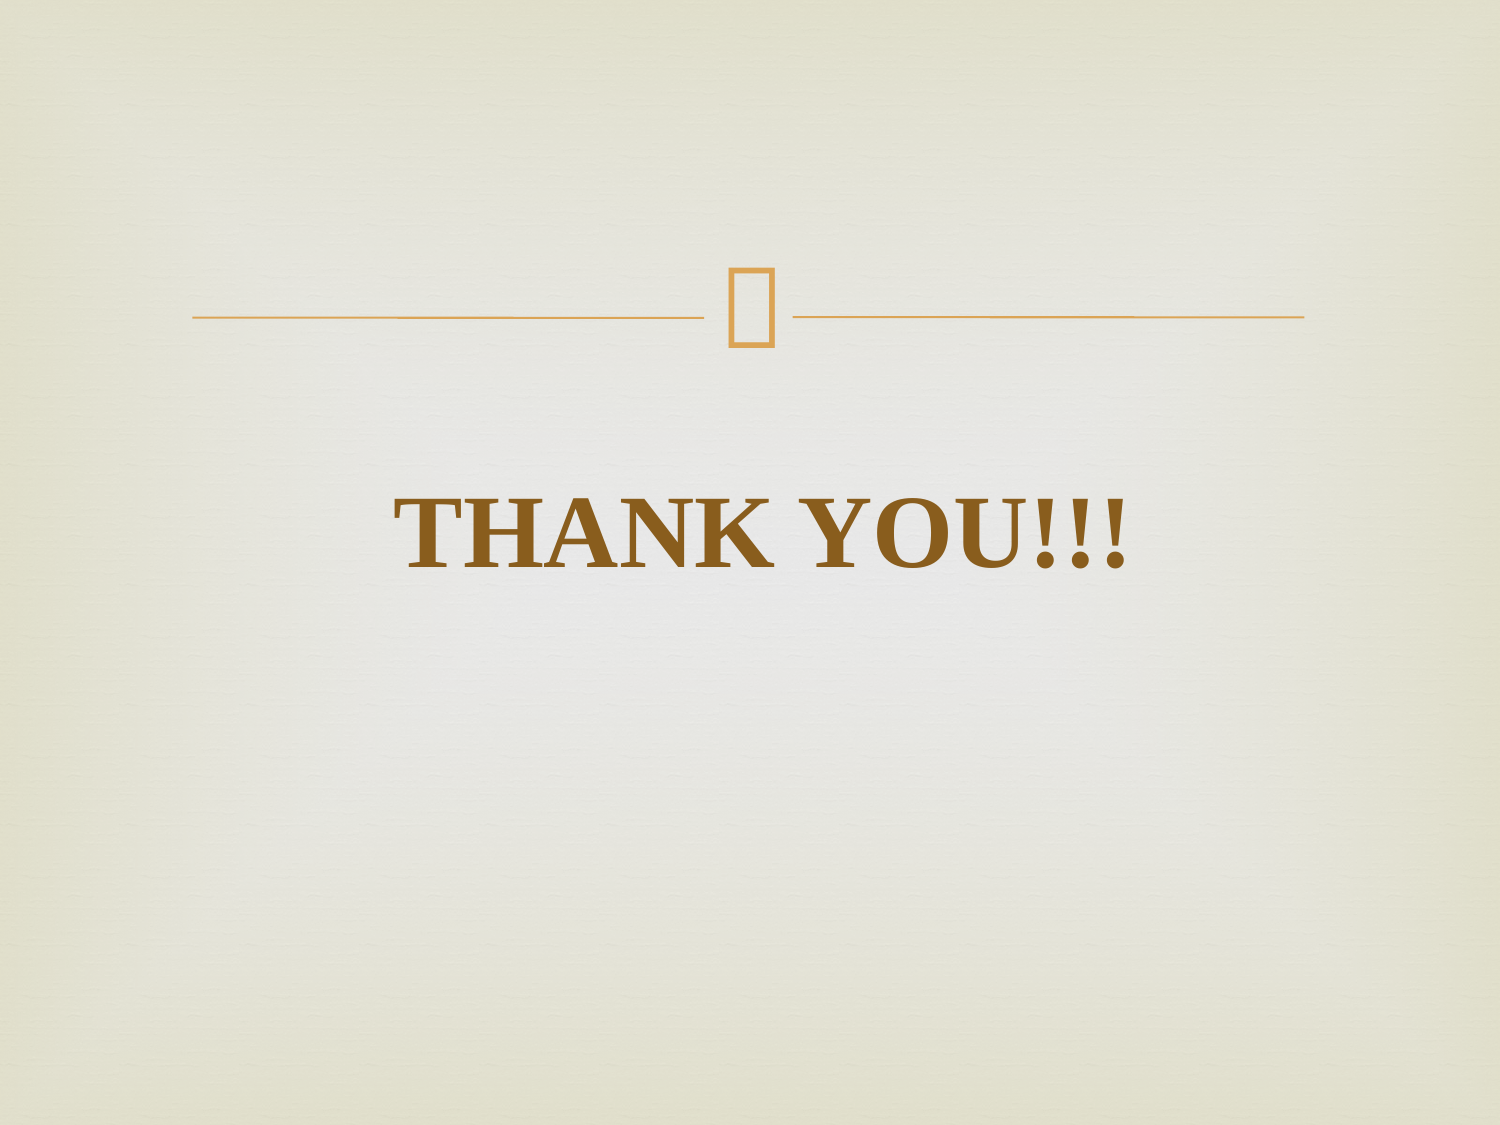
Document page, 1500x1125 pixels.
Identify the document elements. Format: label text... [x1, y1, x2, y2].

title THANK YOU!!! [88, 432, 1439, 621]
